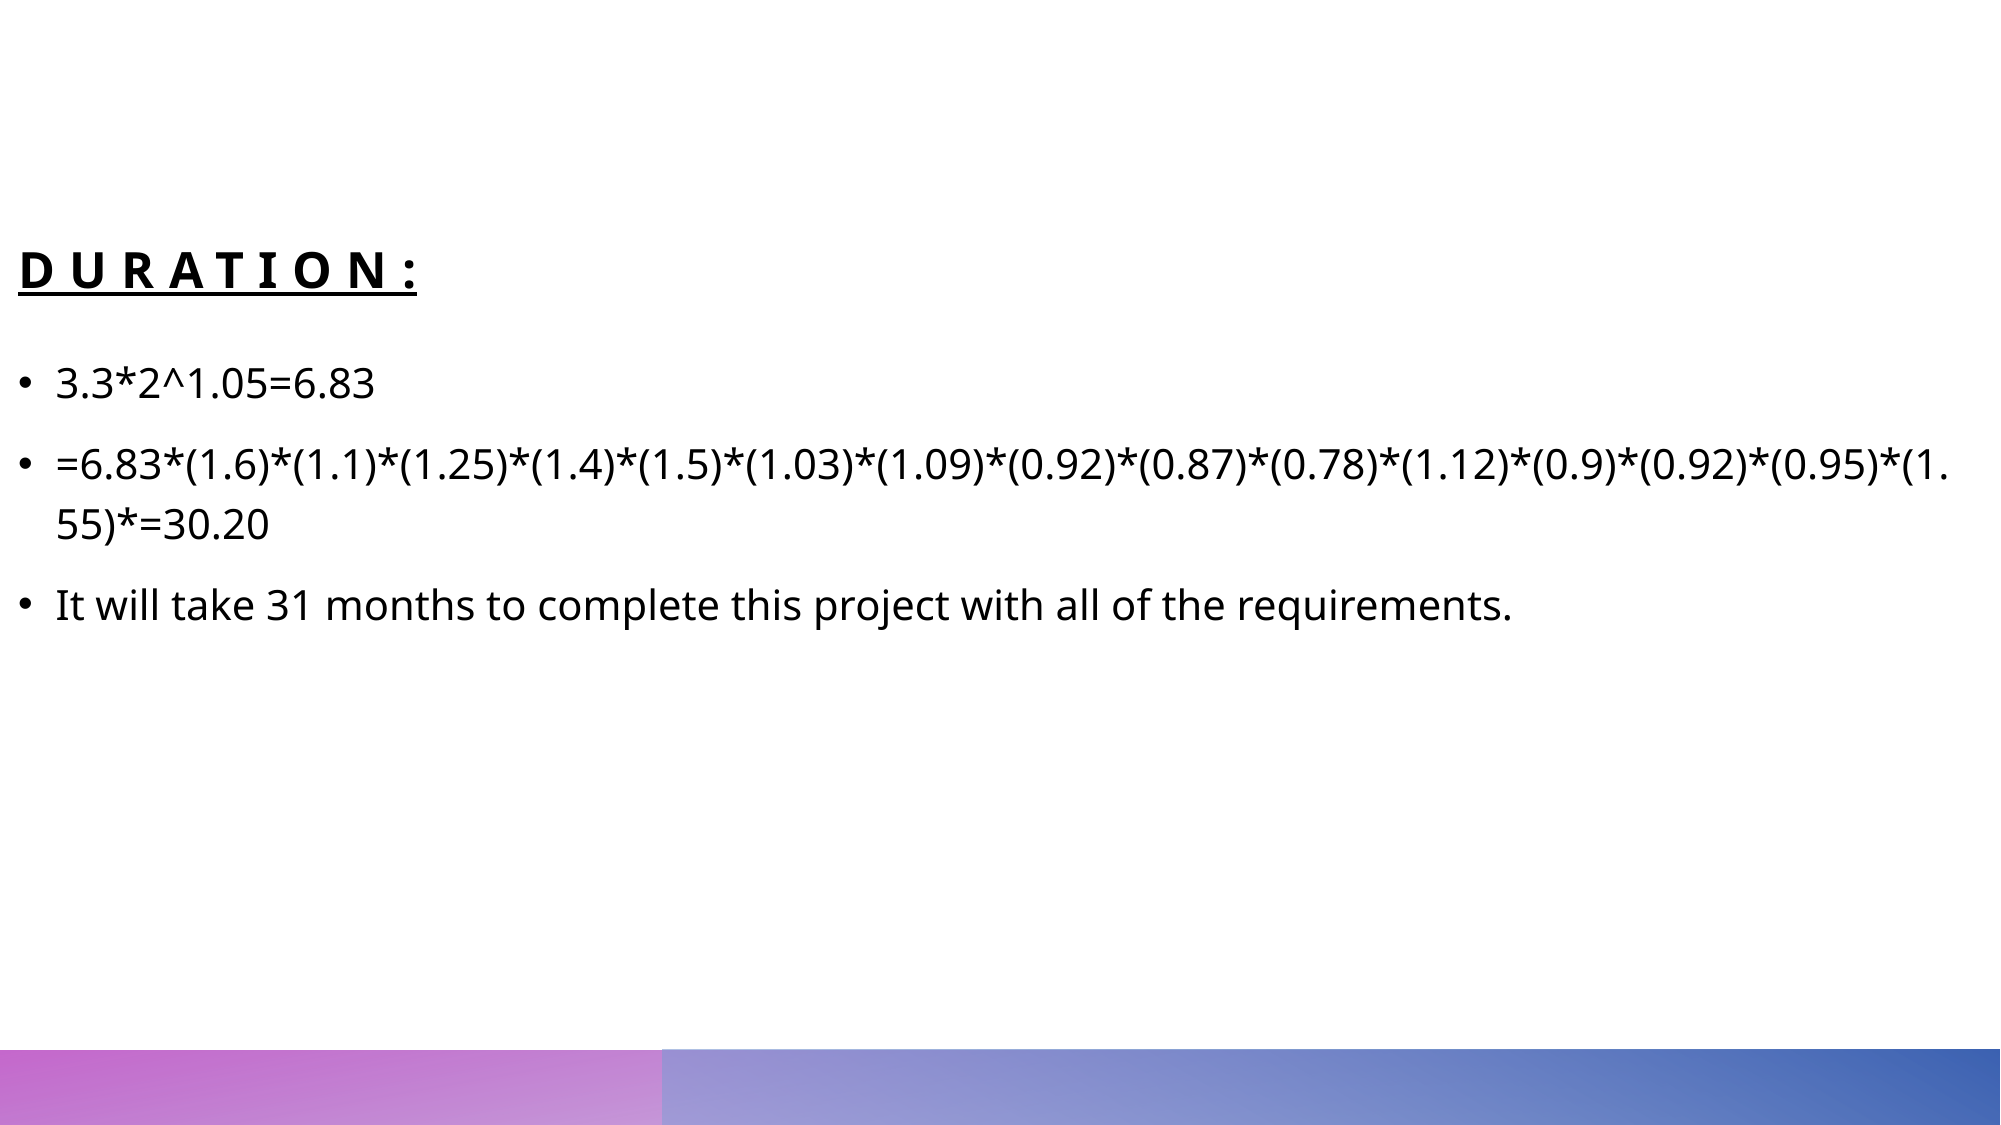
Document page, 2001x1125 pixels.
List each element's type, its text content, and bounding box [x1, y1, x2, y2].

list 3.3*2^1.05=6.83 =6.83*(1.6)*(1.1)*(1.25)*(1.4)*(1.5)*(1.03)*(1.09)*(0.92)*(0.87)*(0.78)*(1.12)*(0.9)*(0.92)*(0.95)*(1.55)*=30.20 It will take 31 months to complete this project with all of the requirements. [18, 346, 1955, 996]
title Duration: [18, 231, 1699, 299]
